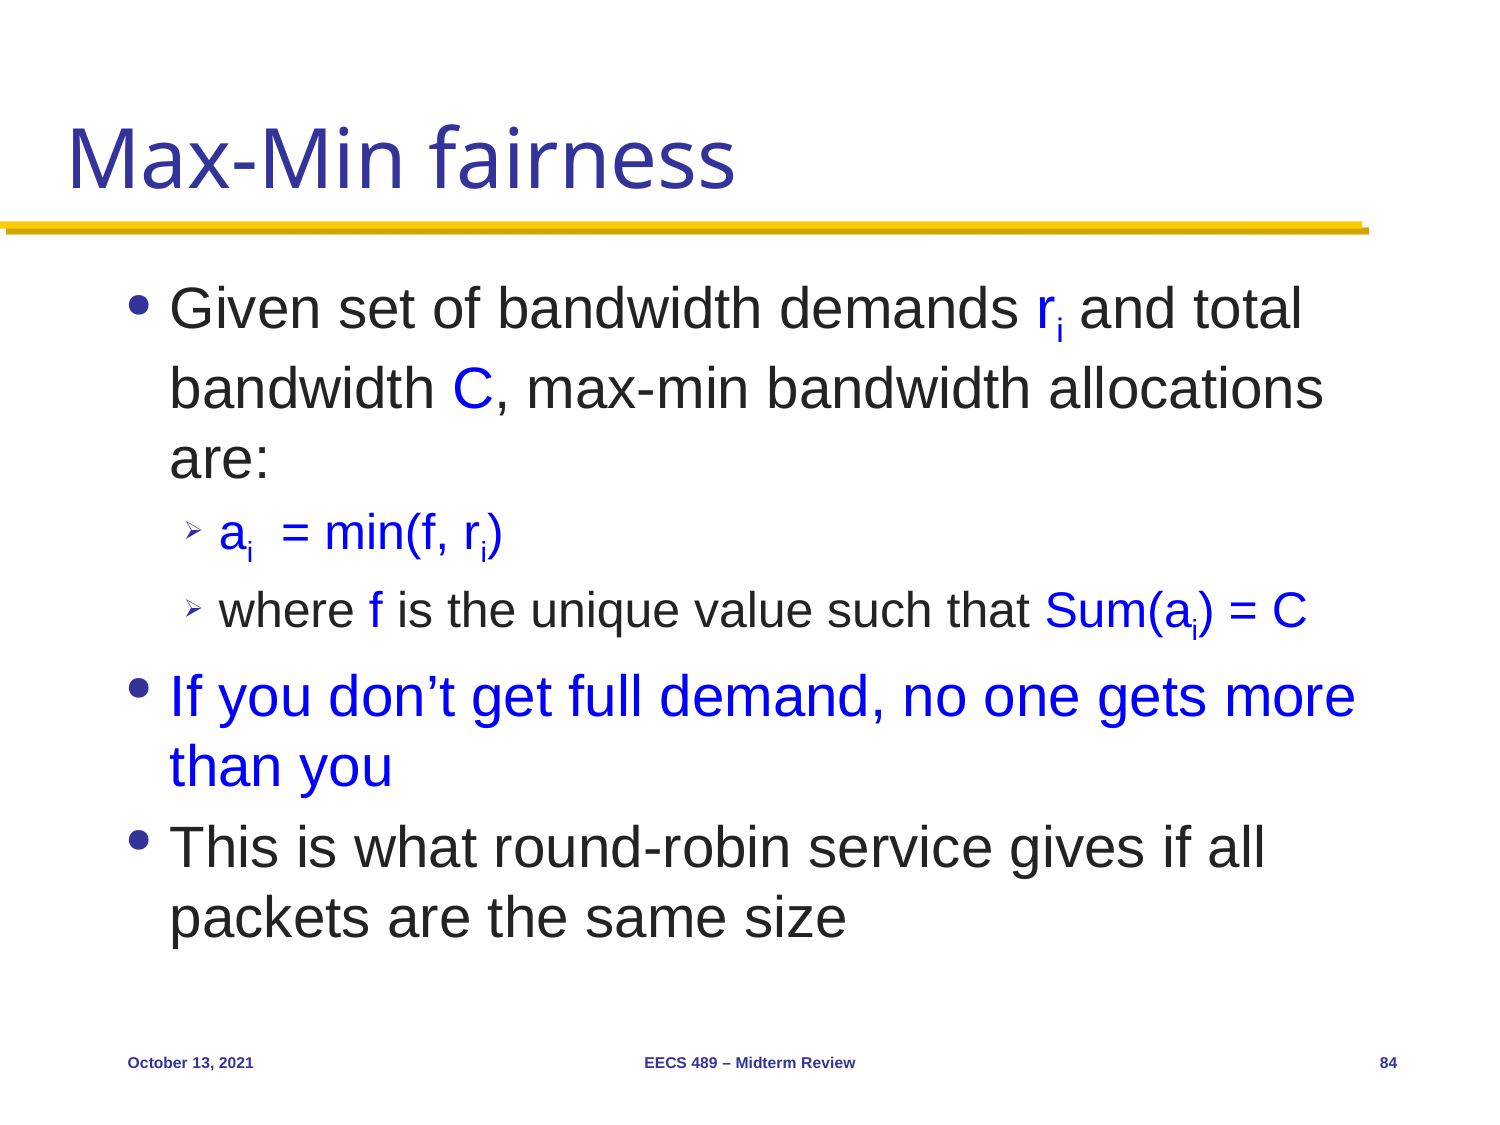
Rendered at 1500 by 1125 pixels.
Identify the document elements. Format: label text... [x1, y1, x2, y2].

footer EECS 489 – Midterm Review [512, 1024, 988, 1101]
list Given set of bandwidth demands ri and total bandwidth C, max-min bandwidth allocations are: ai = min(f, ri) where f is the unique value such that Sum(ai) = C If you don’t get full demand, no one gets more than you This is what round-robin service gives if all packets are the same size [112, 262, 1413, 988]
title Max-Min fairness [49, 24, 1451, 213]
slide_number 84 [1312, 1024, 1413, 1101]
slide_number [112, 1024, 426, 1101]
